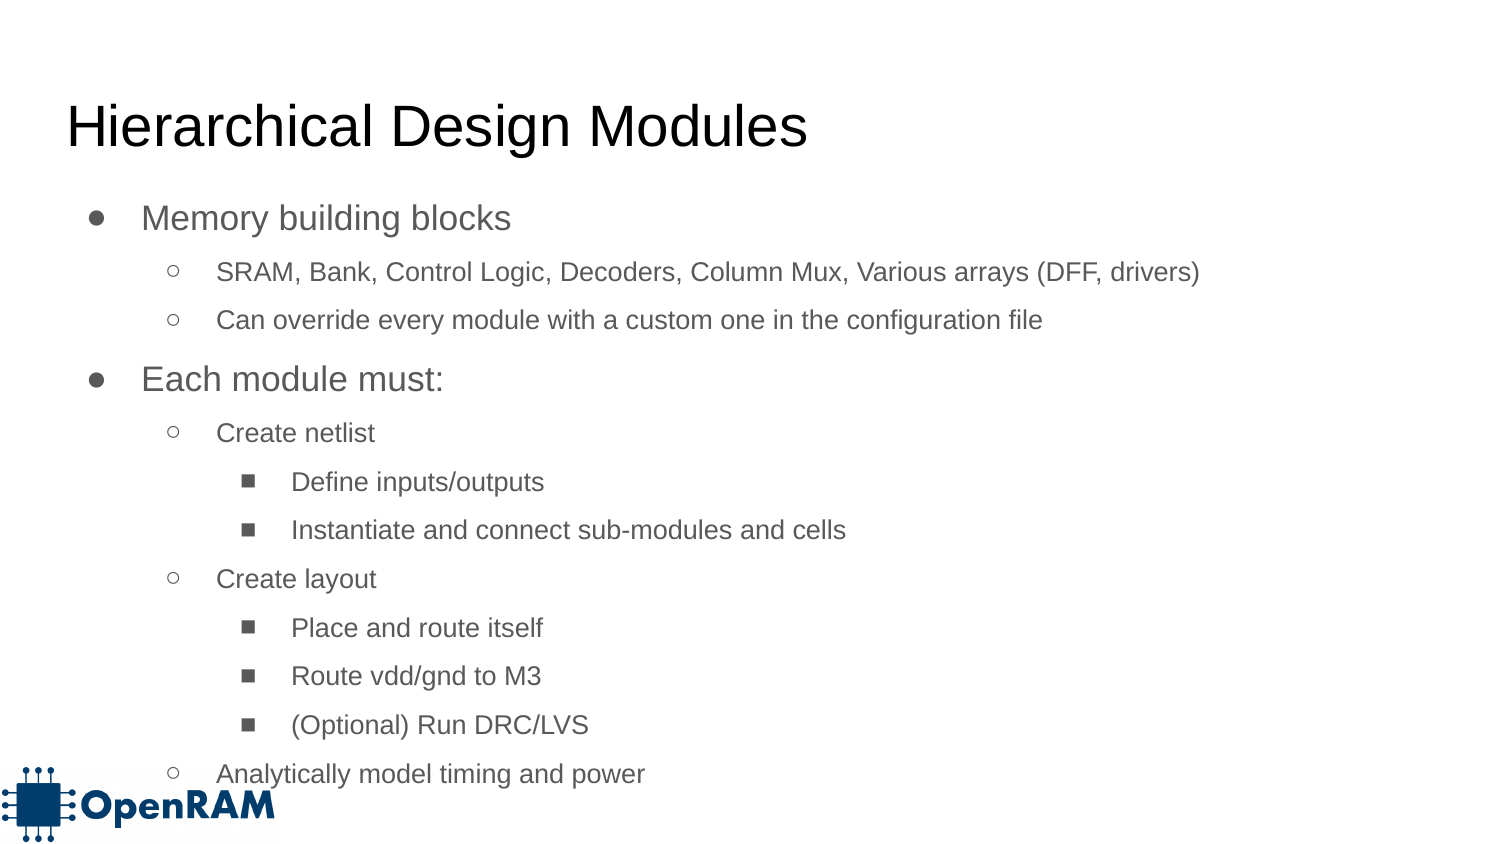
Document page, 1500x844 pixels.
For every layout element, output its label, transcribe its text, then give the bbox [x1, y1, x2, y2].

picture [0, 764, 283, 844]
title Hierarchical Design Modules [51, 72, 1449, 167]
list Memory building blocks SRAM, Bank, Control Logic, Decoders, Column Mux, Various arrays (DFF, drivers) Can override every module with a custom one in the configuration file Each module must: Create netlist Define inputs/outputs Instantiate and connect sub-modules and cells Create layout Place and route itself Route vdd/gnd to M3 (Optional) Run DRC/LVS Analytically model timing and power [51, 173, 1449, 735]
